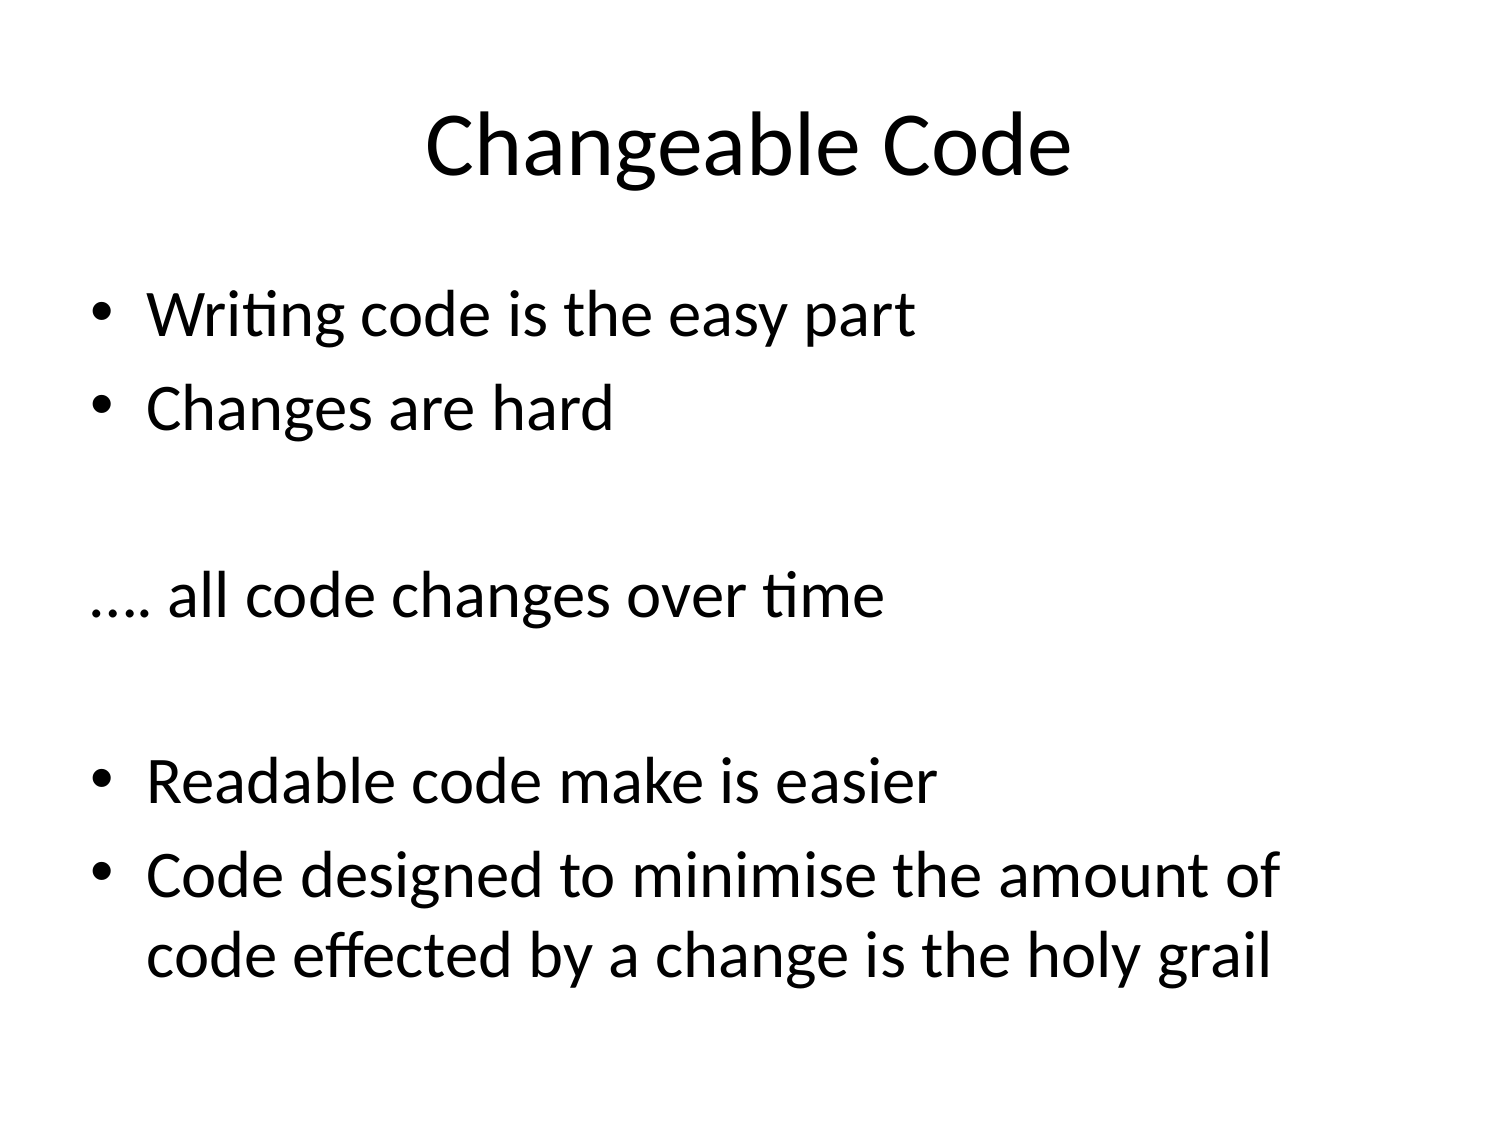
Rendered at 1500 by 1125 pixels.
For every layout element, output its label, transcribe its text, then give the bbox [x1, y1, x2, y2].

list Writing code is the easy part Changes are hard …. all code changes over time Readable code make is easier Code designed to minimise the amount of code effected by a change is the holy grail [75, 262, 1425, 1005]
title Changeable Code [75, 45, 1425, 233]
